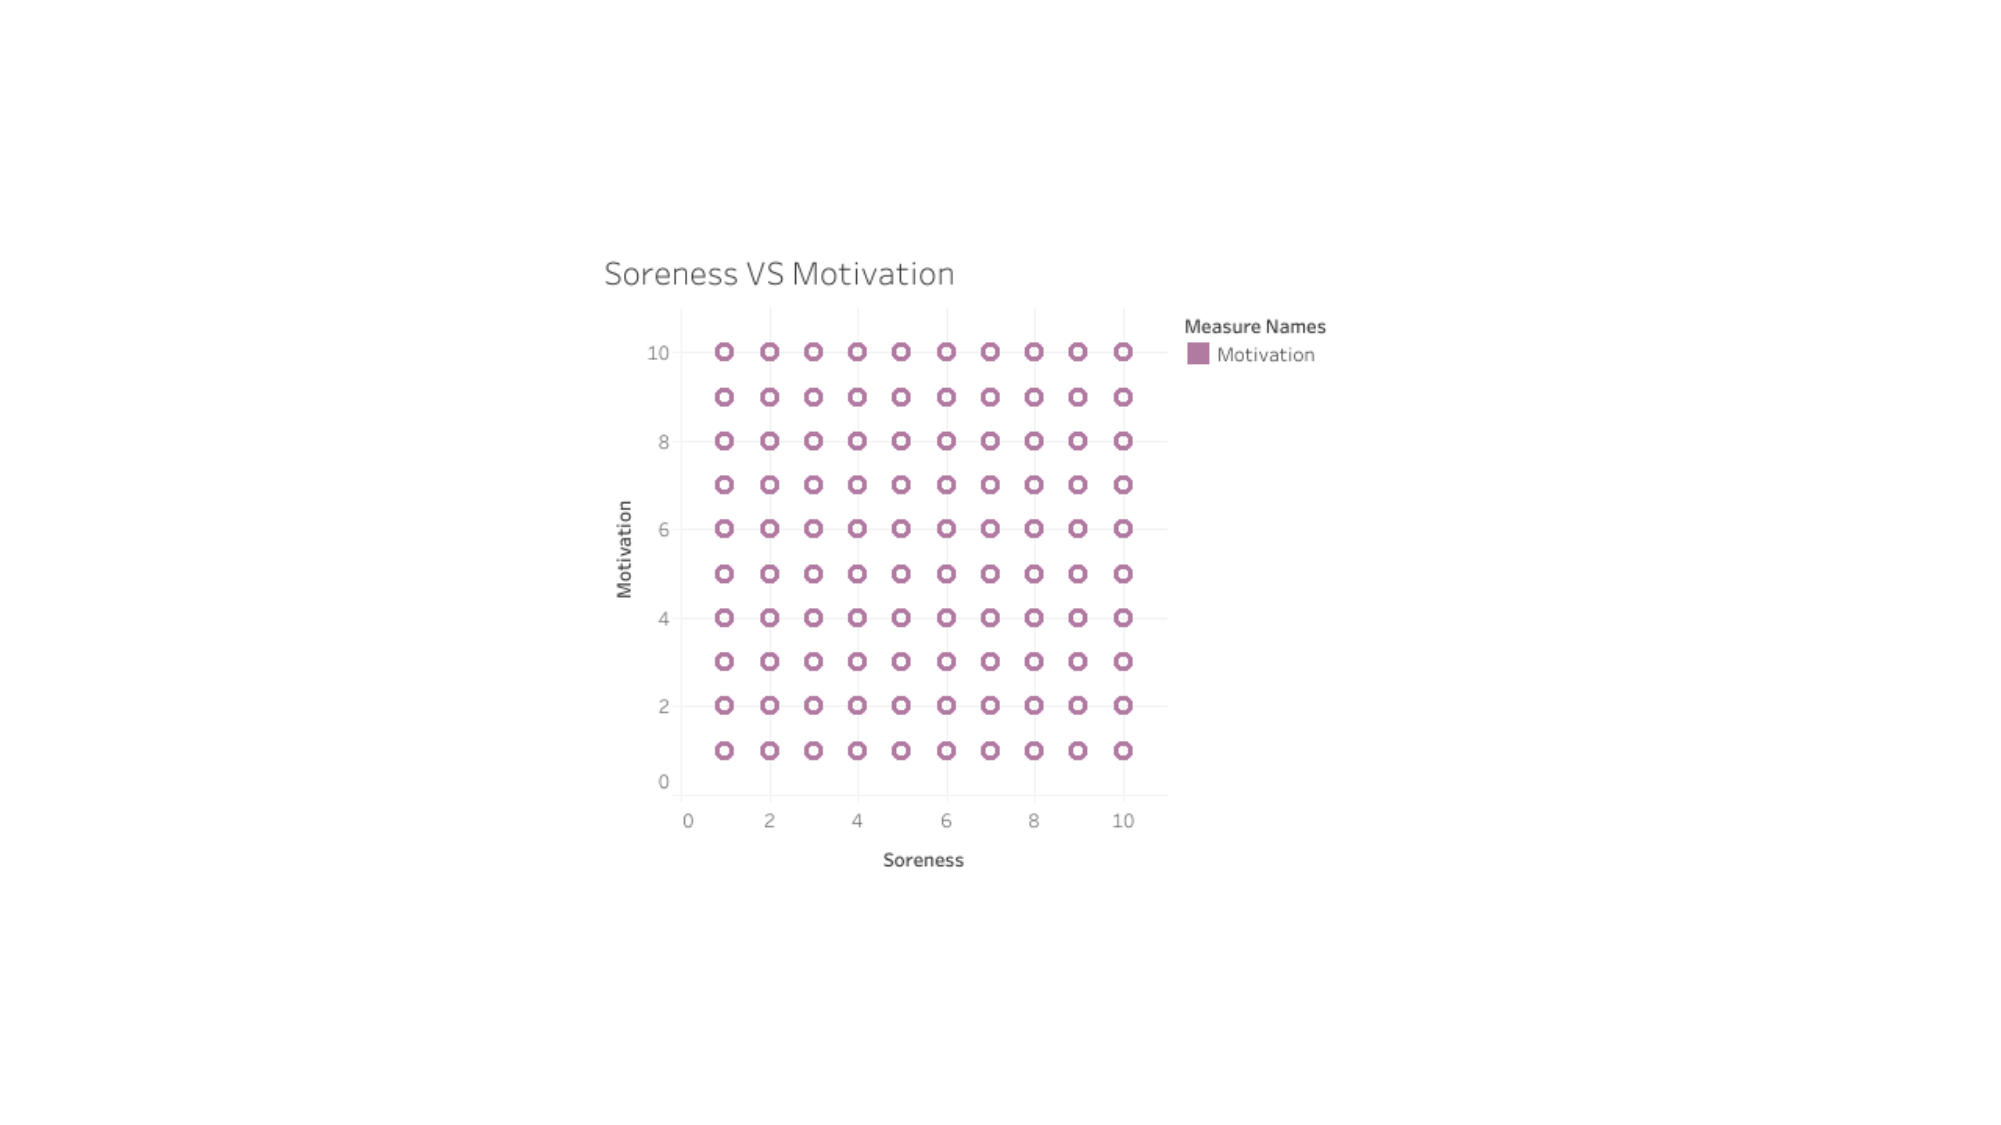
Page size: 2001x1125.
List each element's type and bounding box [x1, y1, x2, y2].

picture [598, 241, 1402, 884]
